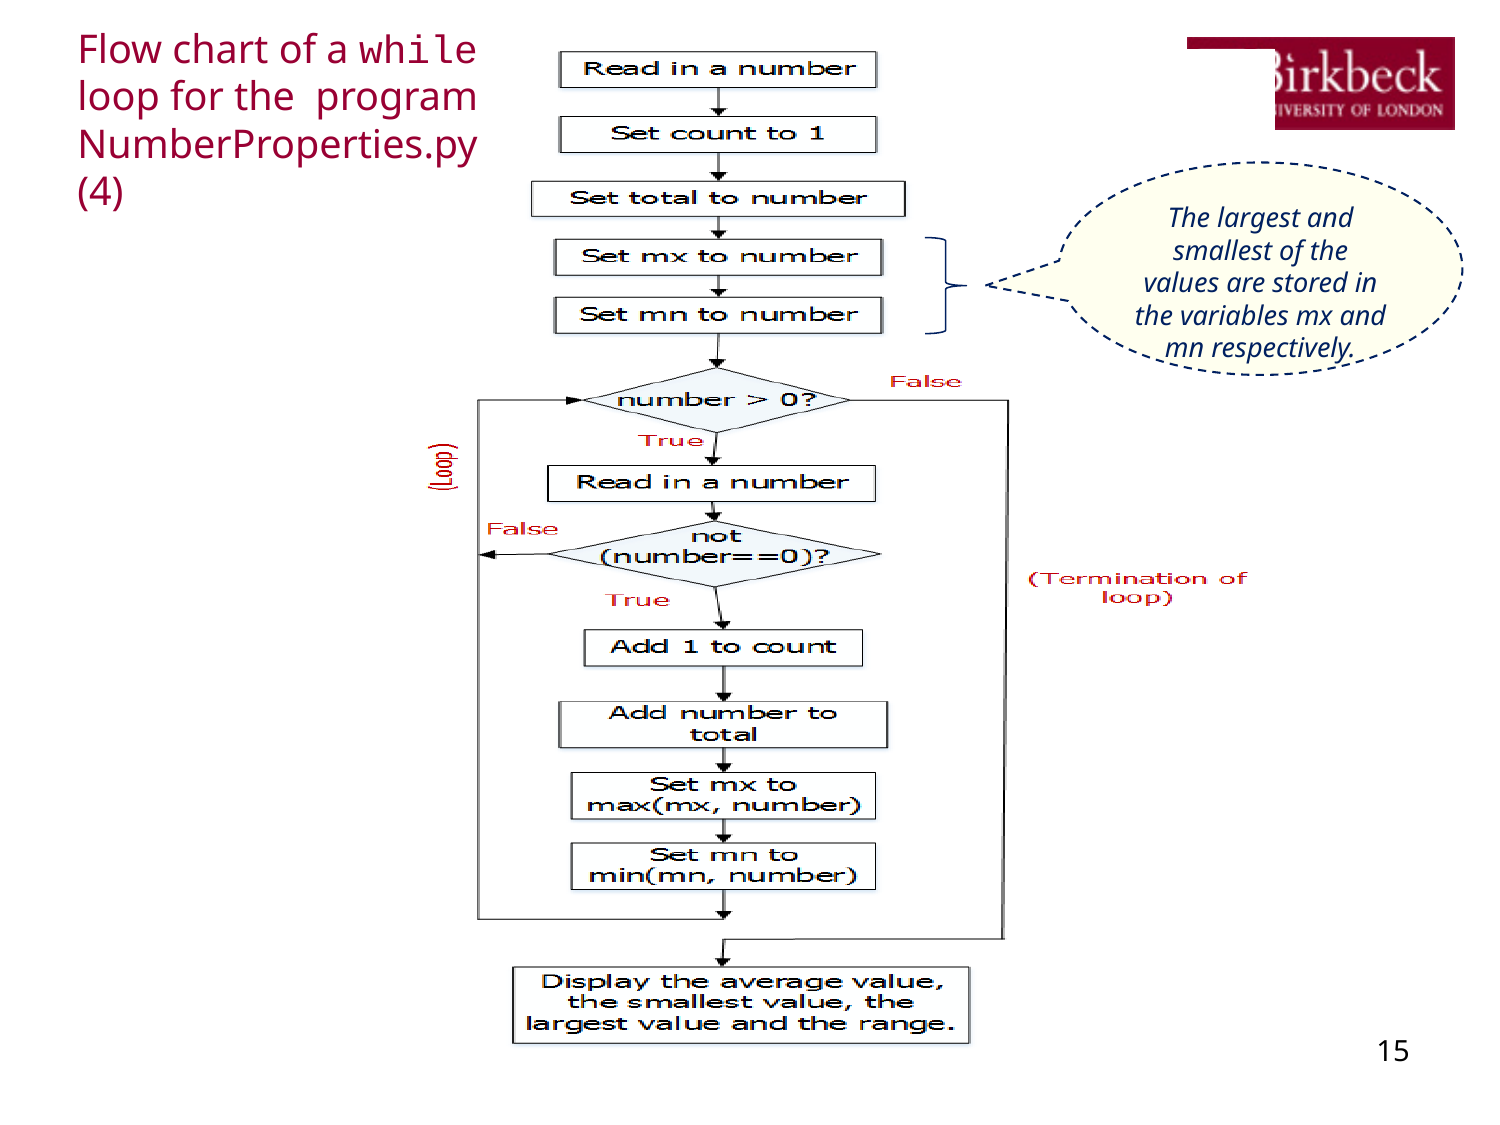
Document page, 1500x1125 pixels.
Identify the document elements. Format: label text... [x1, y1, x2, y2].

picture [1187, 37, 1455, 130]
text_box The largest and smallest of the values are stored in the variables mx and mn respectively. [1279, 162, 1463, 375]
title Flow chart of a while loop for the program NumberProperties.py (4) [62, 0, 500, 238]
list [412, 49, 1276, 1051]
slide_number 15 [1074, 1024, 1426, 1103]
